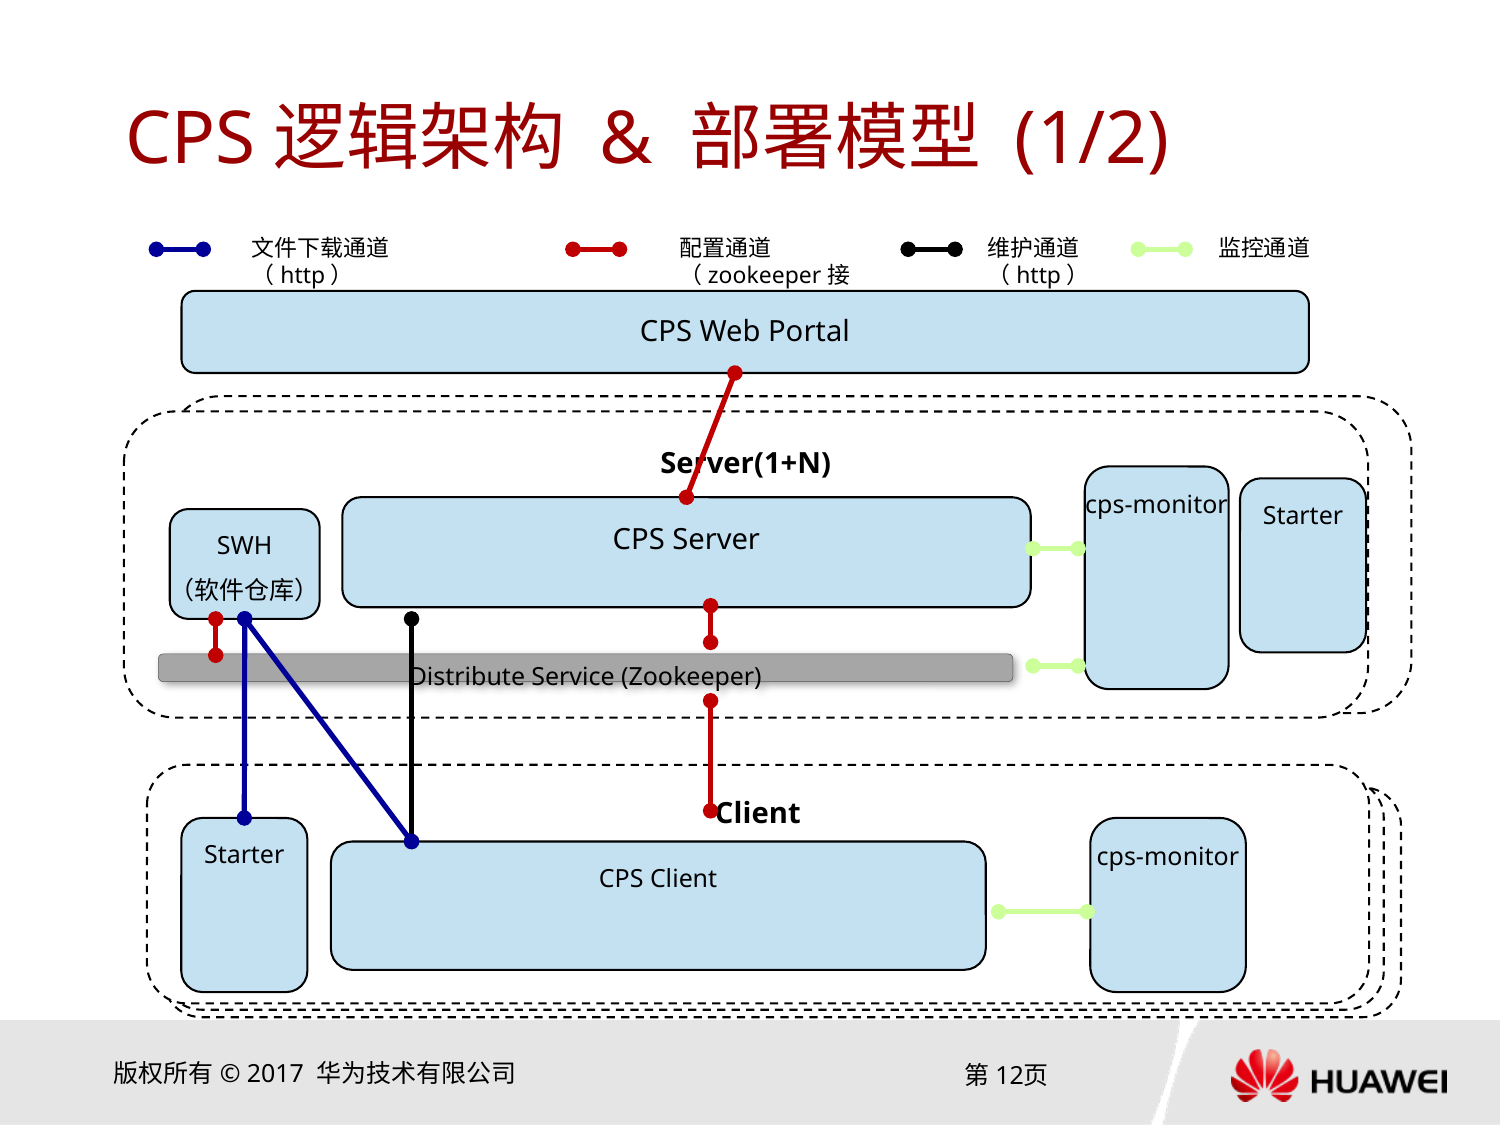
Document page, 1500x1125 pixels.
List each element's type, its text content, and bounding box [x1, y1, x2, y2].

picture [0, 1020, 1500, 1125]
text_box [123, 225, 1412, 1018]
title CPS逻辑架构 & 部署模型 (1/2) [111, 63, 1412, 207]
